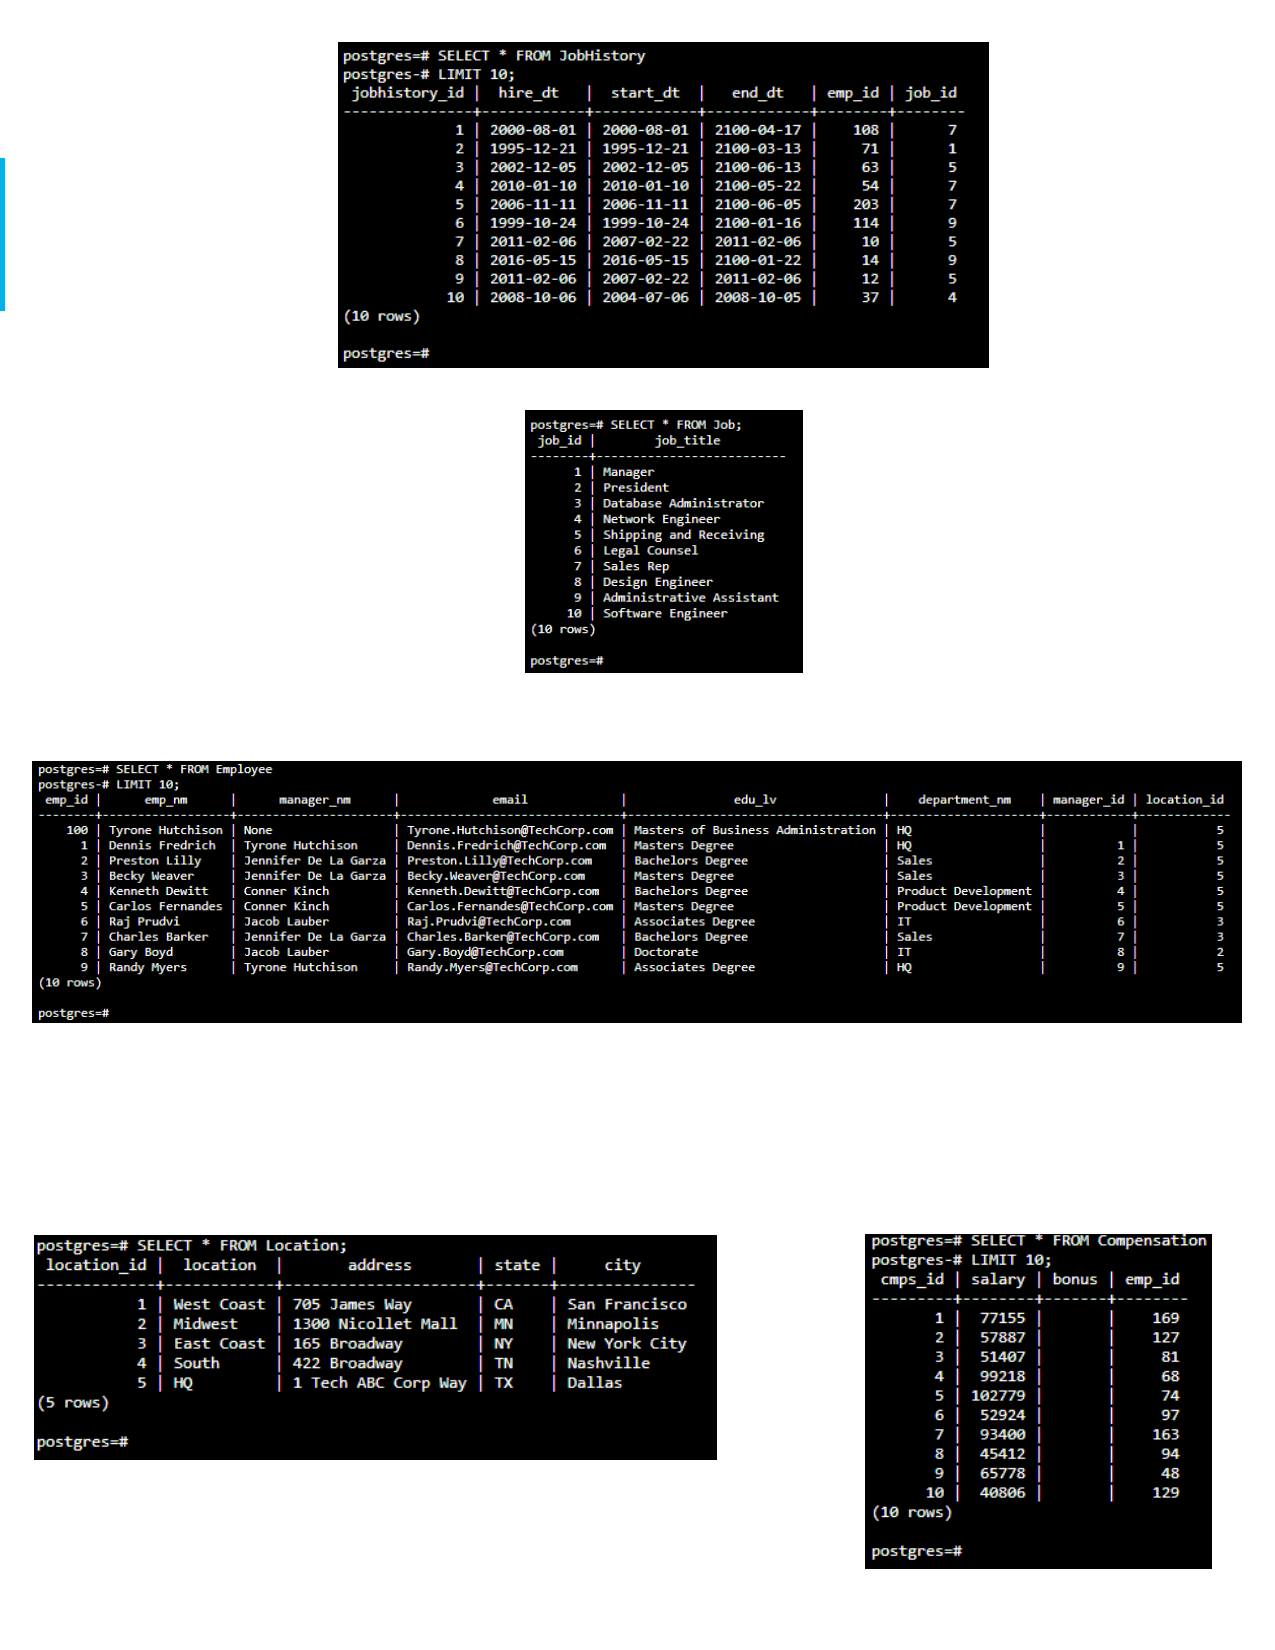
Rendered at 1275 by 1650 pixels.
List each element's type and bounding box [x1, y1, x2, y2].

picture [864, 1234, 1212, 1570]
picture [32, 760, 1243, 1023]
picture [524, 410, 803, 673]
picture [34, 1235, 717, 1461]
picture [338, 42, 990, 368]
